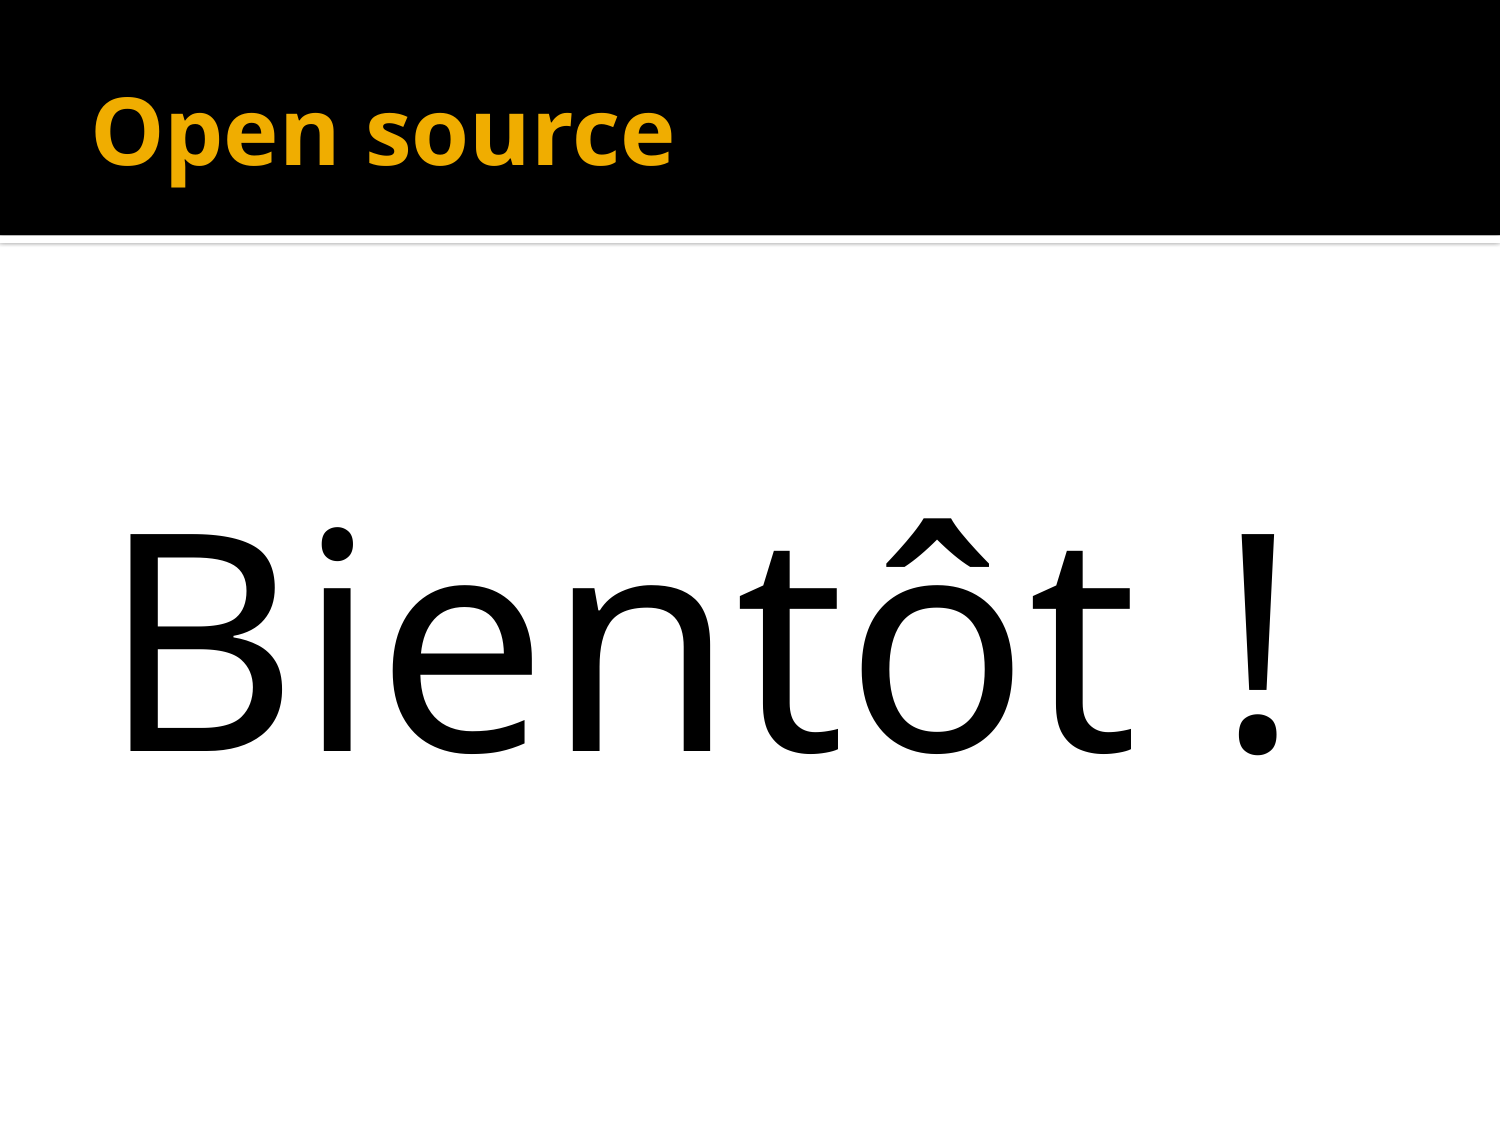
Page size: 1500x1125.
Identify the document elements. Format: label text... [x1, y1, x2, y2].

list Bientôt ! [75, 432, 1425, 1050]
title Open source [75, 25, 1425, 231]
